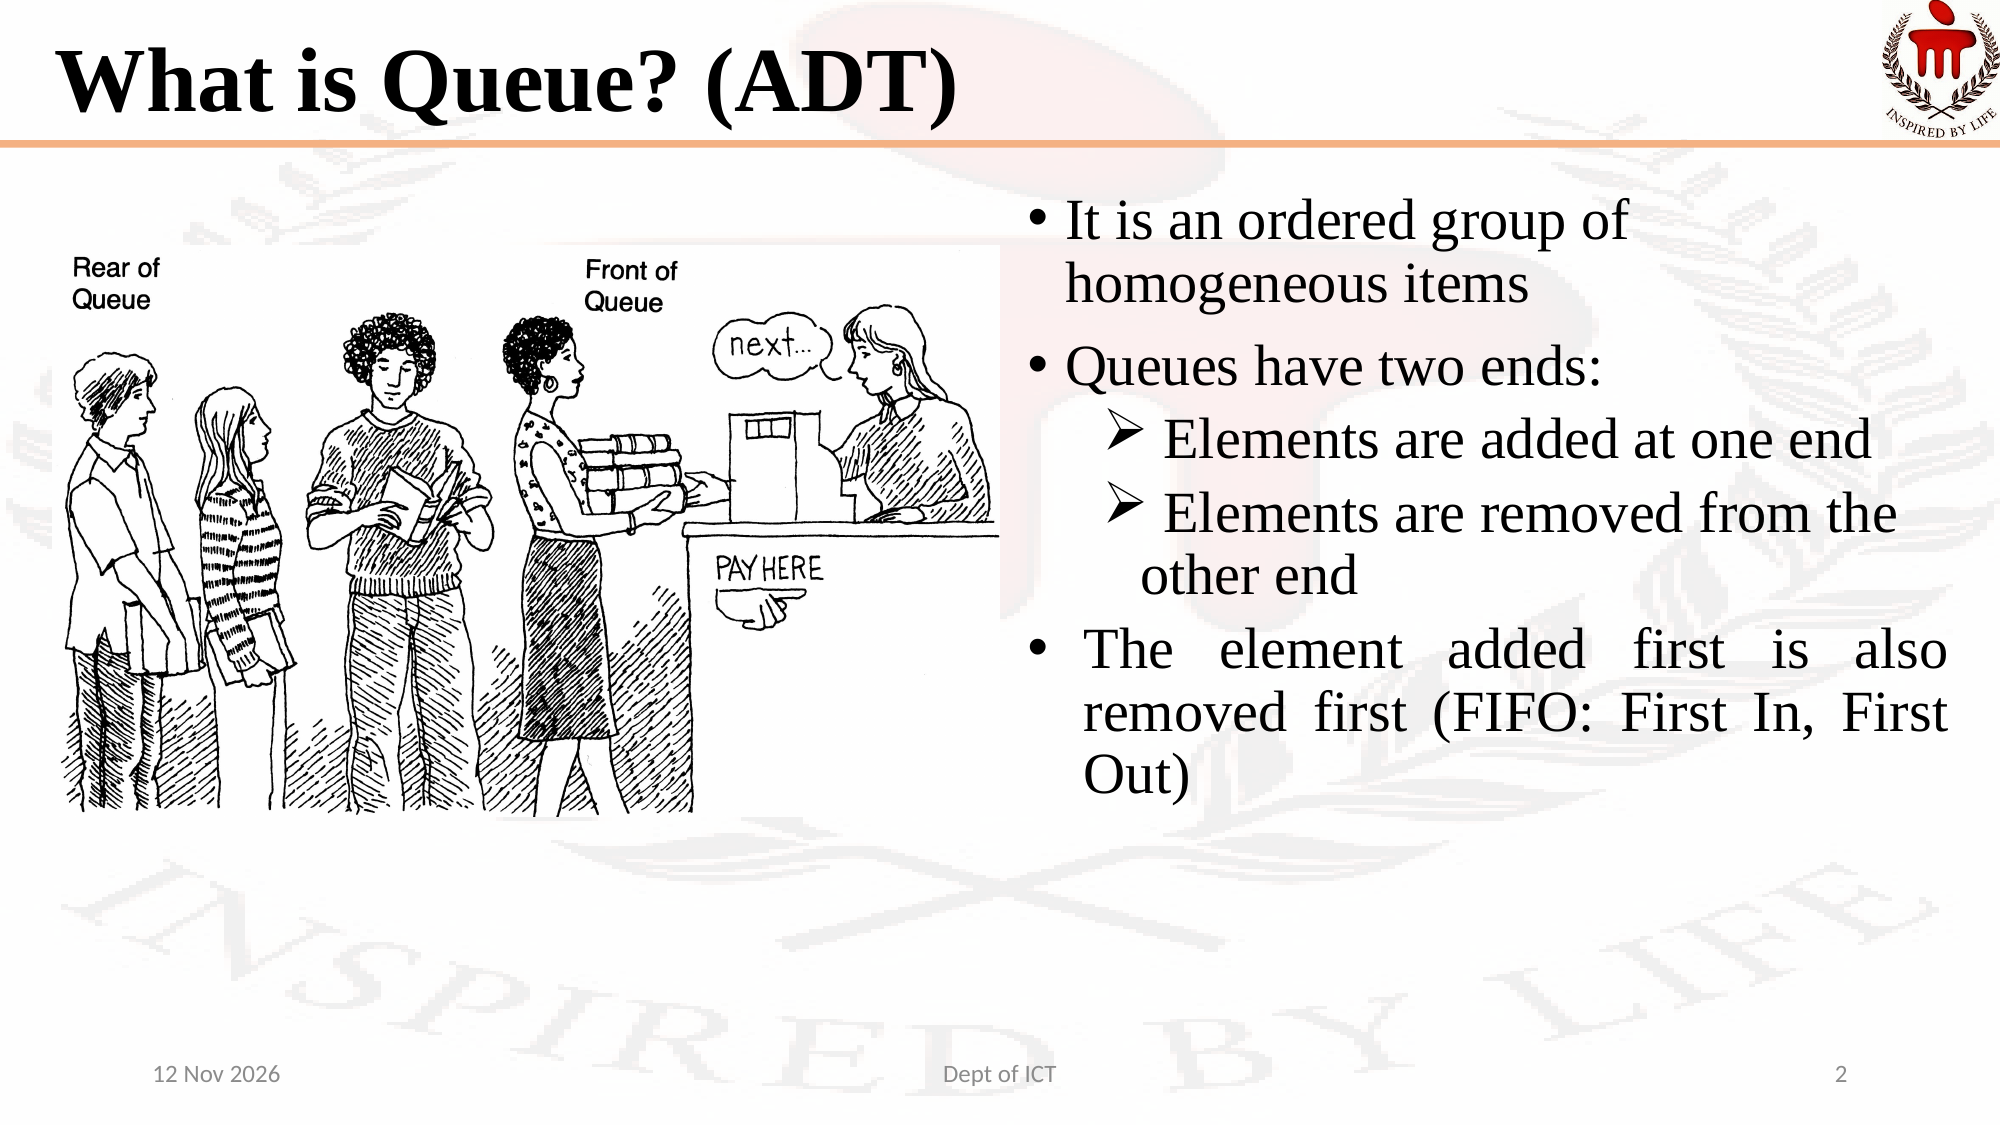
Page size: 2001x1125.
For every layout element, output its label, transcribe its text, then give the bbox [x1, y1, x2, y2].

slide_number 2 [1412, 1042, 1863, 1103]
footer Dept of ICT [662, 1042, 1338, 1103]
picture [1882, 0, 2000, 140]
title What is Queue? (ADT) [39, 22, 1863, 141]
list It is an ordered group of homogeneous items Queues have two ends: Elements are added at one end Elements are removed from the other end The element added first is also removed first (FIFO: First In, First Out) [1012, 181, 1965, 1039]
picture [52, 245, 1000, 817]
slide_number 12-Aug-24 [137, 1042, 588, 1103]
